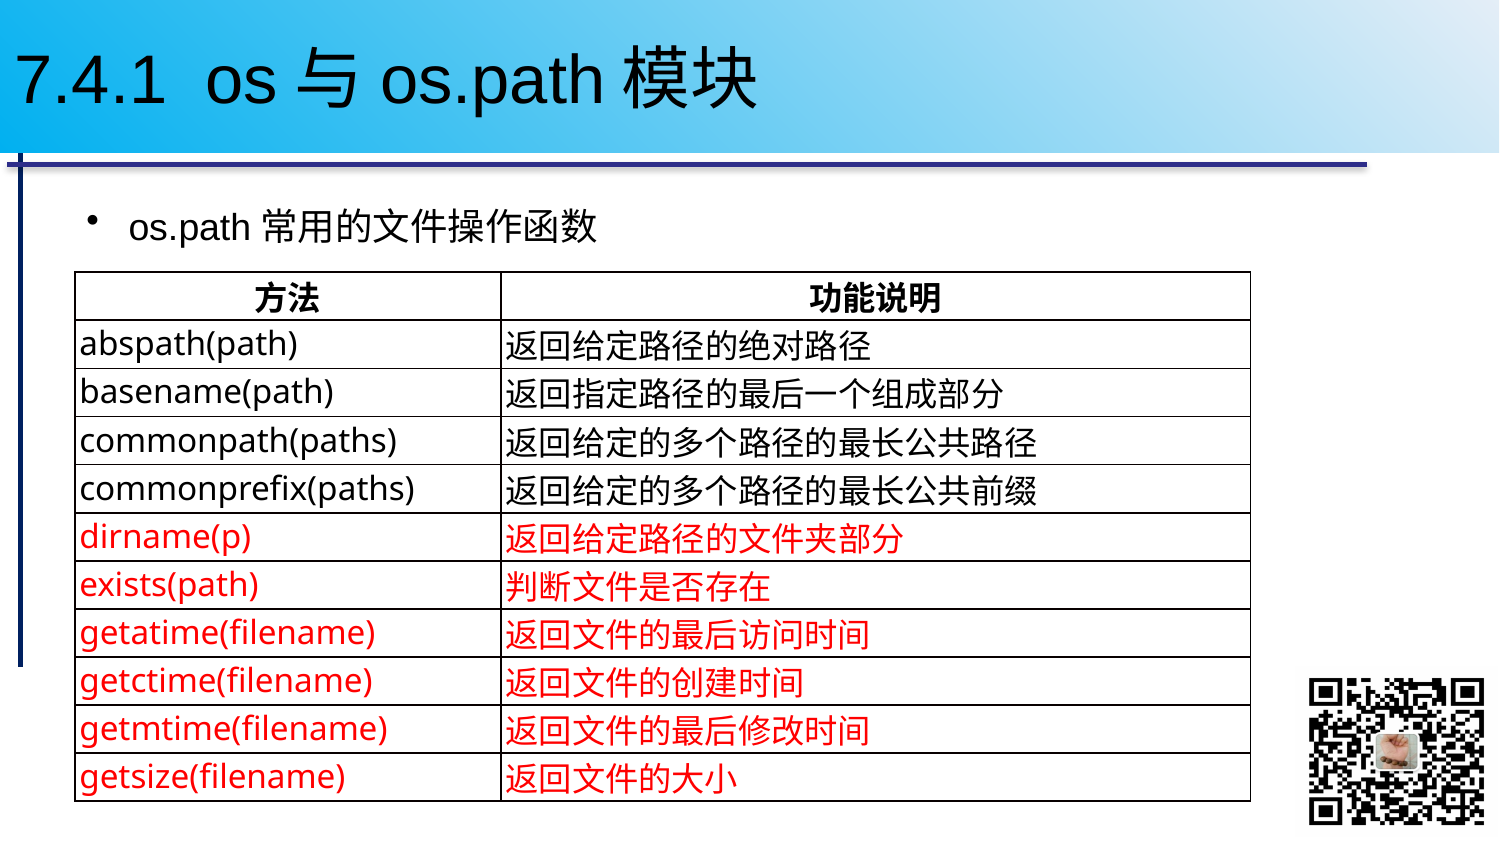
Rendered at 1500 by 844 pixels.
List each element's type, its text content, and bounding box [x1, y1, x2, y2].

table_cell 返回指定路径的最后一个组成部分 [502, 369, 1250, 416]
table_cell 返回文件的最后访问时间 [502, 610, 1250, 656]
table_cell getctime(filename) [76, 658, 500, 704]
table_cell commonpath(paths) [76, 417, 500, 464]
table_cell getatime(filename) [76, 610, 500, 656]
table_cell getmtime(filename) [76, 706, 500, 752]
table_cell exists(path) [76, 562, 500, 608]
table_cell 返回文件的最后修改时间 [502, 706, 1250, 752]
table_cell 返回文件的大小 [502, 754, 1250, 800]
table_header 方法 [76, 273, 500, 319]
table_cell abspath(path) [76, 321, 500, 368]
table_cell 返回文件的创建时间 [502, 658, 1250, 704]
table_cell commonprefix(paths) [76, 465, 500, 512]
table_cell 返回给定路径的绝对路径 [502, 321, 1250, 368]
table_cell dirname(p) [76, 514, 500, 560]
table_cell getsize(filename) [76, 754, 500, 800]
table_header 功能说明 [502, 273, 1250, 319]
table_cell 返回给定路径的文件夹部分 [502, 514, 1250, 560]
title 7.4.1 os与os.path模块 [0, 0, 1500, 153]
table_cell 返回给定的多个路径的最长公共前缀 [502, 465, 1250, 512]
table_cell 判断文件是否存在 [502, 562, 1250, 608]
picture [1295, 666, 1498, 837]
table_cell basename(path) [76, 369, 500, 416]
table_cell 返回给定的多个路径的最长公共路径 [502, 417, 1250, 464]
list os.path常用的文件操作函数 [74, 196, 1426, 755]
